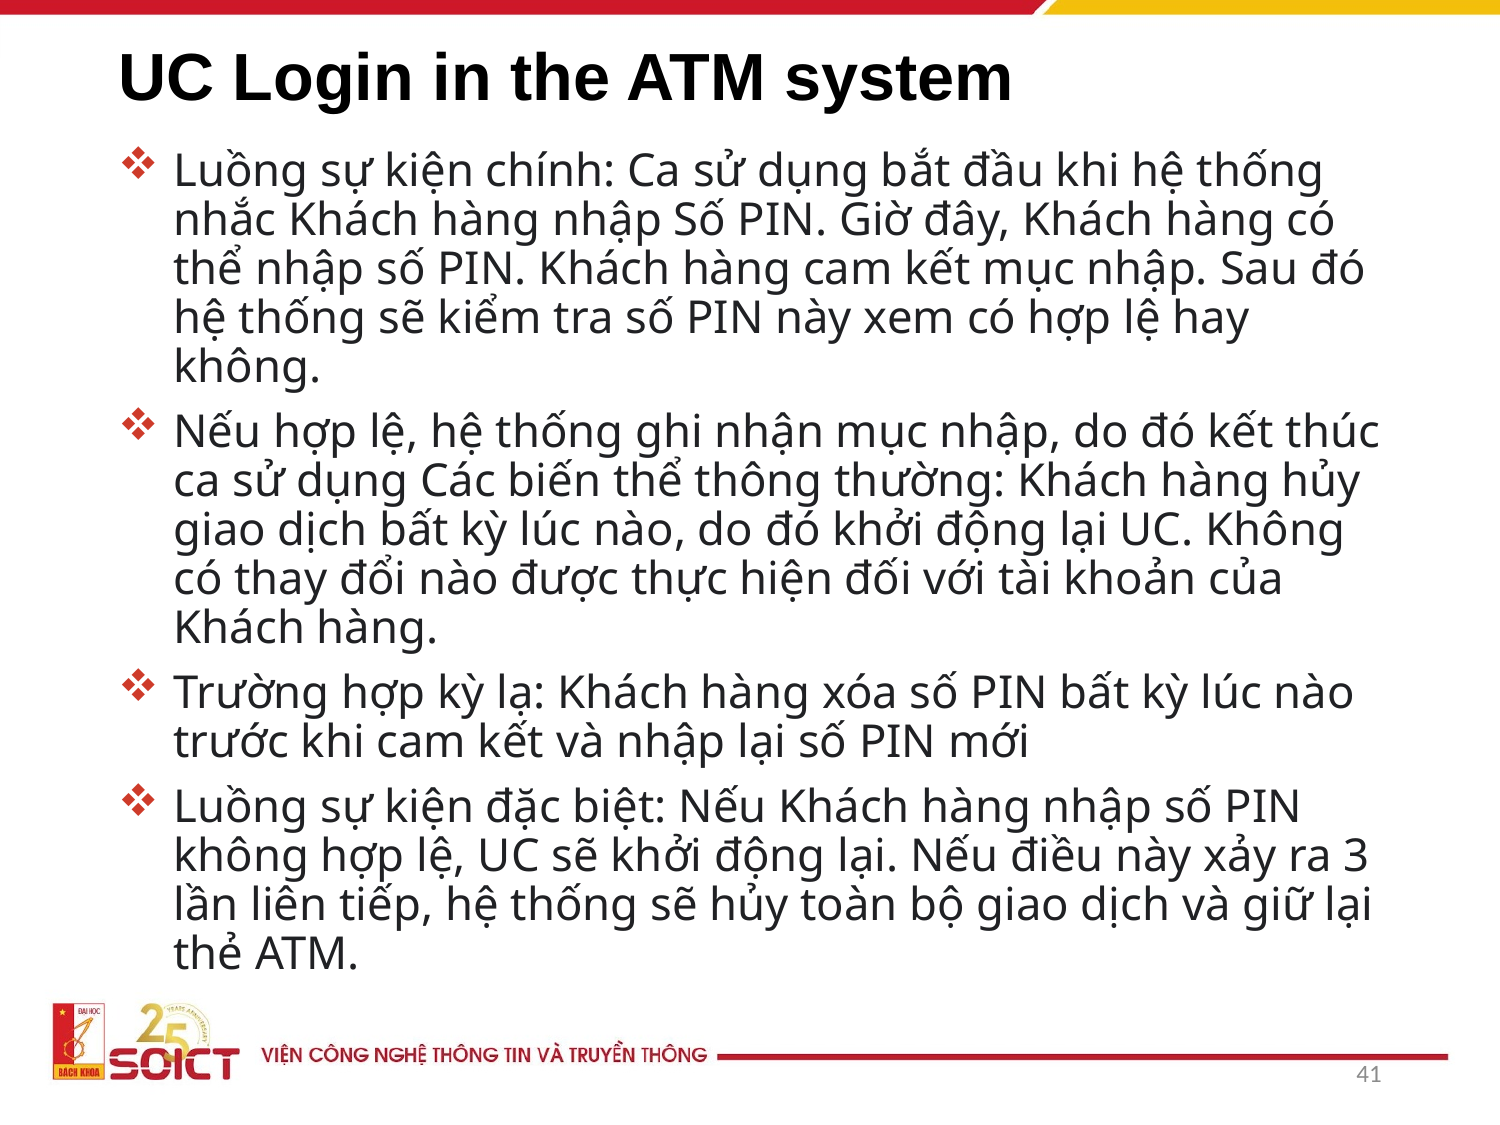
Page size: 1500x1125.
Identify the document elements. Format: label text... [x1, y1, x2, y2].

picture [0, 0, 1500, 1125]
slide_number 41 [1059, 1042, 1397, 1103]
list Luồng sự kiện chính: Ca sử dụng bắt đầu khi hệ thống nhắc Khách hàng nhập Số PIN. Giờ đây, Khách hàng có thể nhập số PIN. Khách hàng cam kết mục nhập. Sau đó hệ thống sẽ kiểm tra số PIN này xem có hợp lệ hay không. Nếu hợp lệ, hệ thống ghi nhận mục nhập, do đó kết thúc ca sử dụng Các biến thể thông thường: Khách hàng hủy giao dịch bất kỳ lúc nào, do đó khởi động lại UC. Không có thay đổi nào được thực hiện đối với tài khoản của Khách hàng. Trường hợp kỳ lạ: Khách hàng xóa số PIN bất kỳ lúc nào trước khi cam kết và nhập lại số PIN mới Luồng sự kiện đặc biệt: Nếu Khách hàng nhập số PIN không hợp lệ, UC sẽ khởi động lại. Nếu điều này xảy ra 3 lần liên tiếp, hệ thống sẽ hủy toàn bộ giao dịch và giữ lại thẻ ATM. [103, 139, 1397, 989]
title UC Login in the ATM system [103, 18, 1397, 139]
